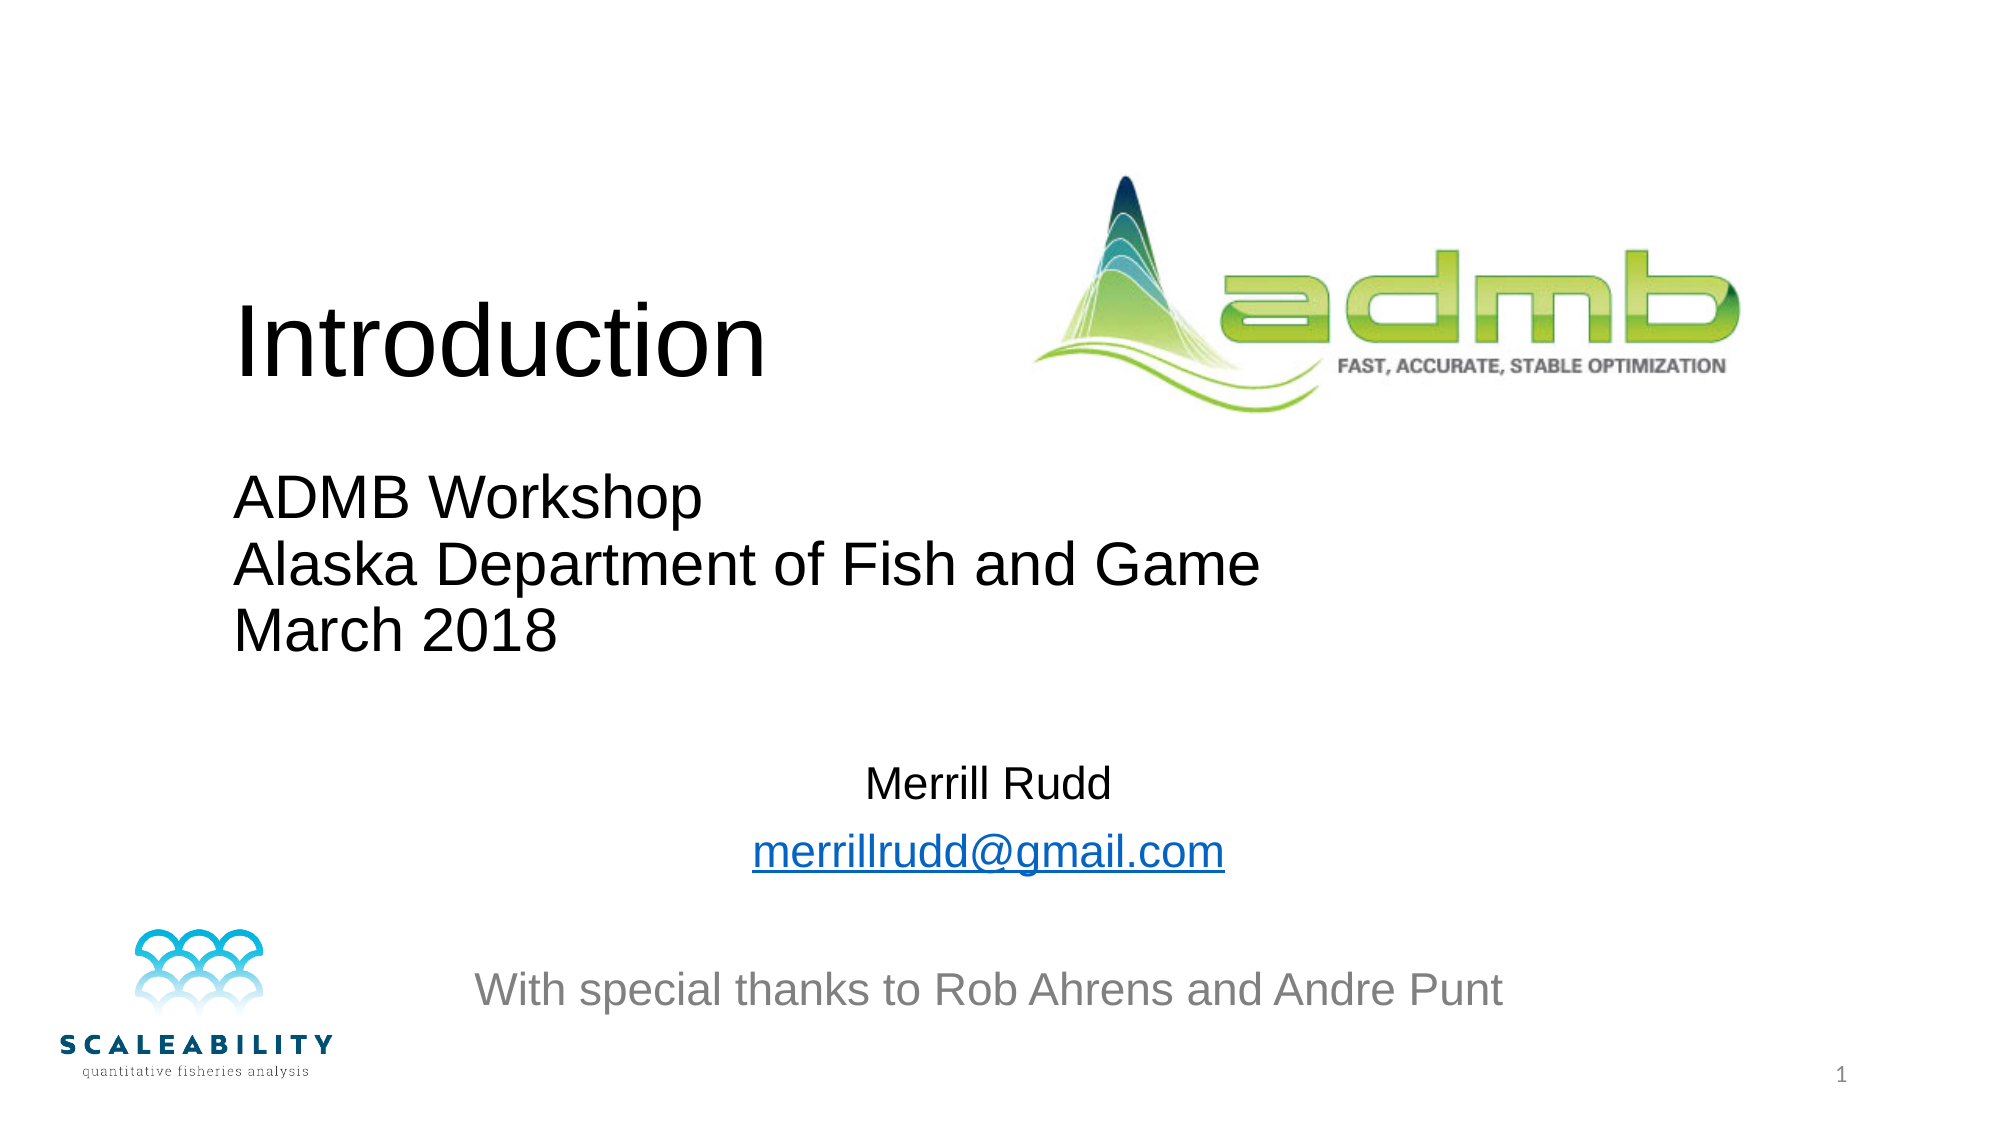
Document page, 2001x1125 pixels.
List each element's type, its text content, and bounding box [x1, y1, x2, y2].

picture [1031, 147, 2000, 414]
title Introduction ADMB Workshop Alaska Department of Fish and Game March 2018 [218, 280, 1719, 673]
subtitle Merrill Rudd merrillrudd@gmail.com With special thanks to Rob Ahrens and Andre Punt [238, 752, 1739, 1024]
slide_number 1 [1412, 1042, 1863, 1103]
picture [47, 916, 351, 1092]
